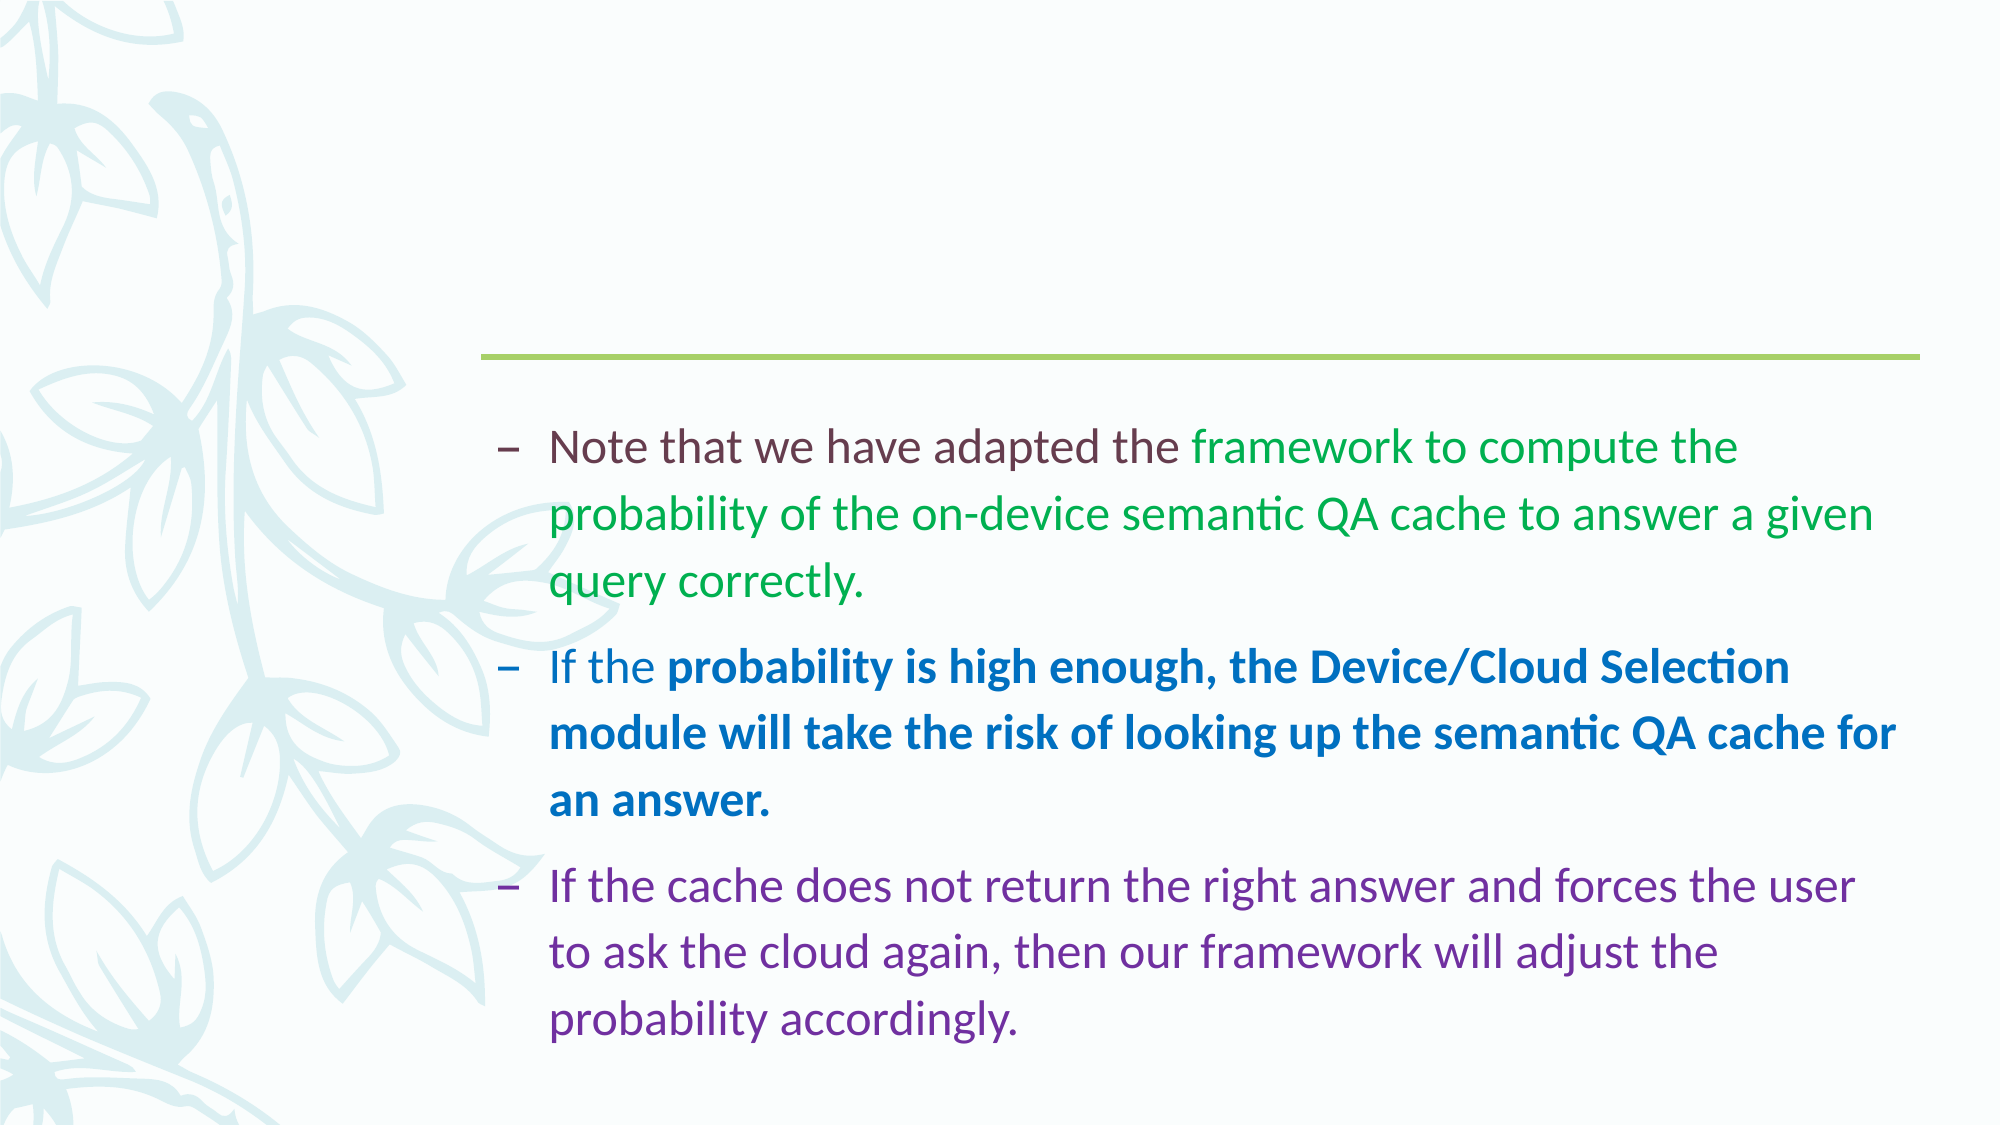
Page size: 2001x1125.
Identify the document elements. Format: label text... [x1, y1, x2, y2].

list Note that we have adapted the framework to compute the probability of the on-device semantic QA cache to answer a given query correctly. If the probability is high enough, the Device/Cloud Selection module will take the risk of looking up the semantic QA cache for an answer. If the cache does not return the right answer and forces the user to ask the cloud again, then our framework will adjust the probability accordingly. [481, 399, 1920, 999]
